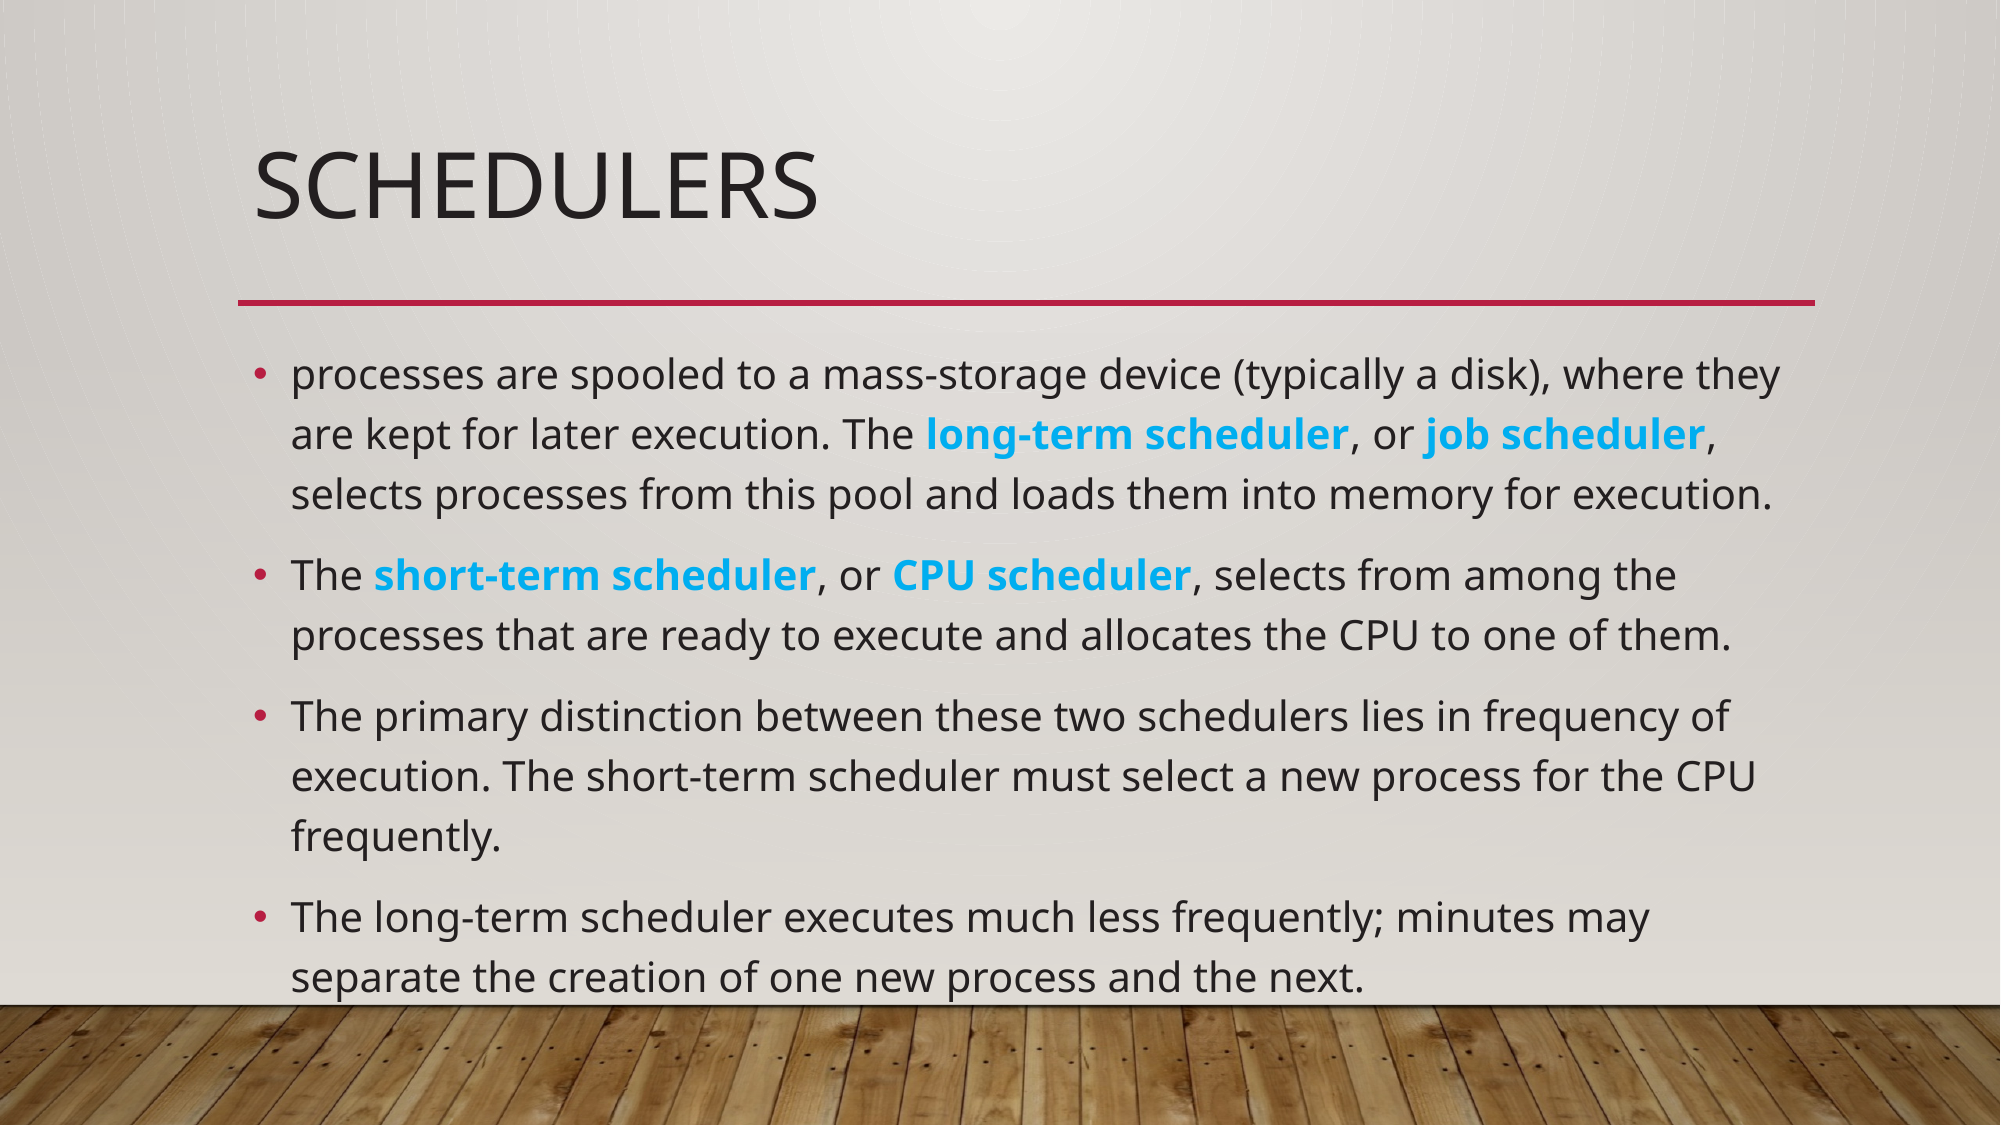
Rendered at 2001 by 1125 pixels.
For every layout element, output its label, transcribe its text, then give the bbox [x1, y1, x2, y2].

title Schedulers [238, 131, 1814, 305]
picture [0, 1005, 2000, 1125]
list processes are spooled to a mass-storage device (typically a disk), where they are kept for later execution. The long-term scheduler, or job scheduler, selects processes from this pool and loads them into memory for execution. The short-term scheduler, or CPU scheduler, selects from among the processes that are ready to execute and allocates the CPU to one of them. The primary distinction between these two schedulers lies in frequency of execution. The short-term scheduler must select a new process for the CPU frequently. The long-term scheduler executes much less frequently; minutes may separate the creation of one new process and the next. [238, 330, 1814, 897]
